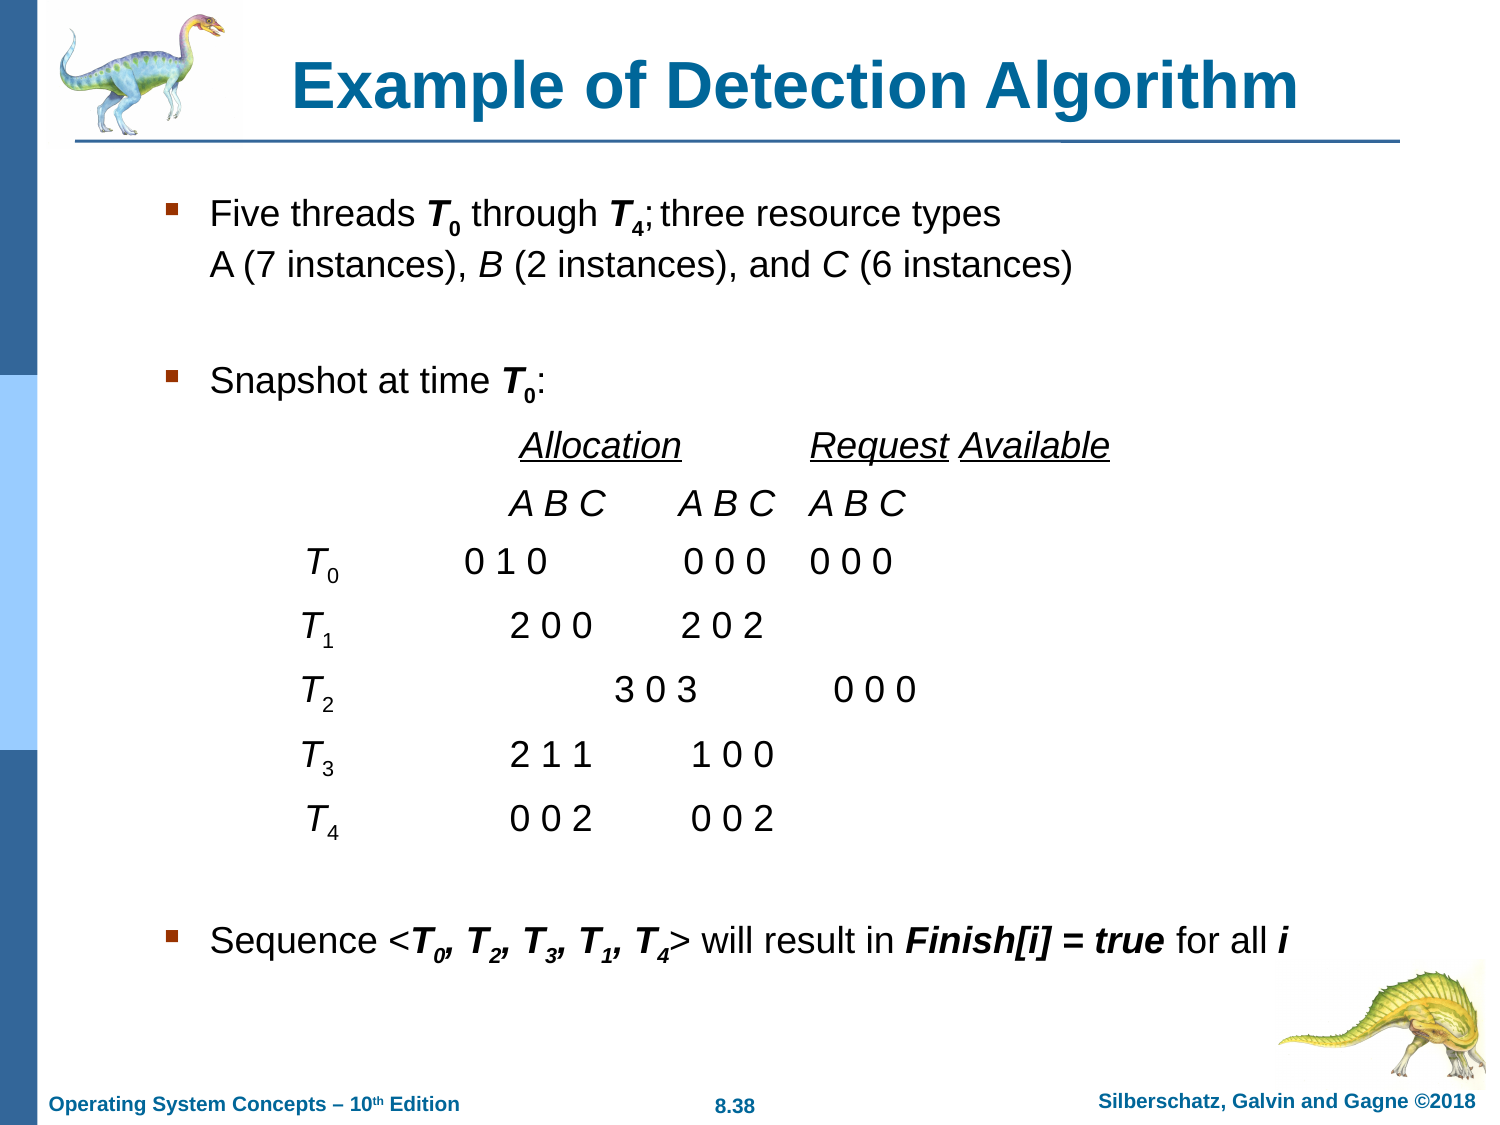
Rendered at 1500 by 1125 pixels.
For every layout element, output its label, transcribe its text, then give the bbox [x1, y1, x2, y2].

picture [1275, 959, 1486, 1090]
title Example of Detection Algorithm [167, 35, 1425, 130]
picture [46, 0, 243, 149]
picture [1415, 1093, 1423, 1098]
list Five threads T0 through T4; three resource types A (7 instances), B (2 instances), and C (6 instances) Snapshot at time T0: Allocation Request Available A B C A B C A B C T0 0 1 0 0 0 0 0 0 0 T1 2 0 0 2 0 2 T2 3 0 3 0 0 0 T3 2 1 1 1 0 0 T4 0 0 2 0 0 2 Sequence <T0, T2, T3, T1, T4> will result in Finish[i] = true for all i [147, 181, 1467, 1022]
